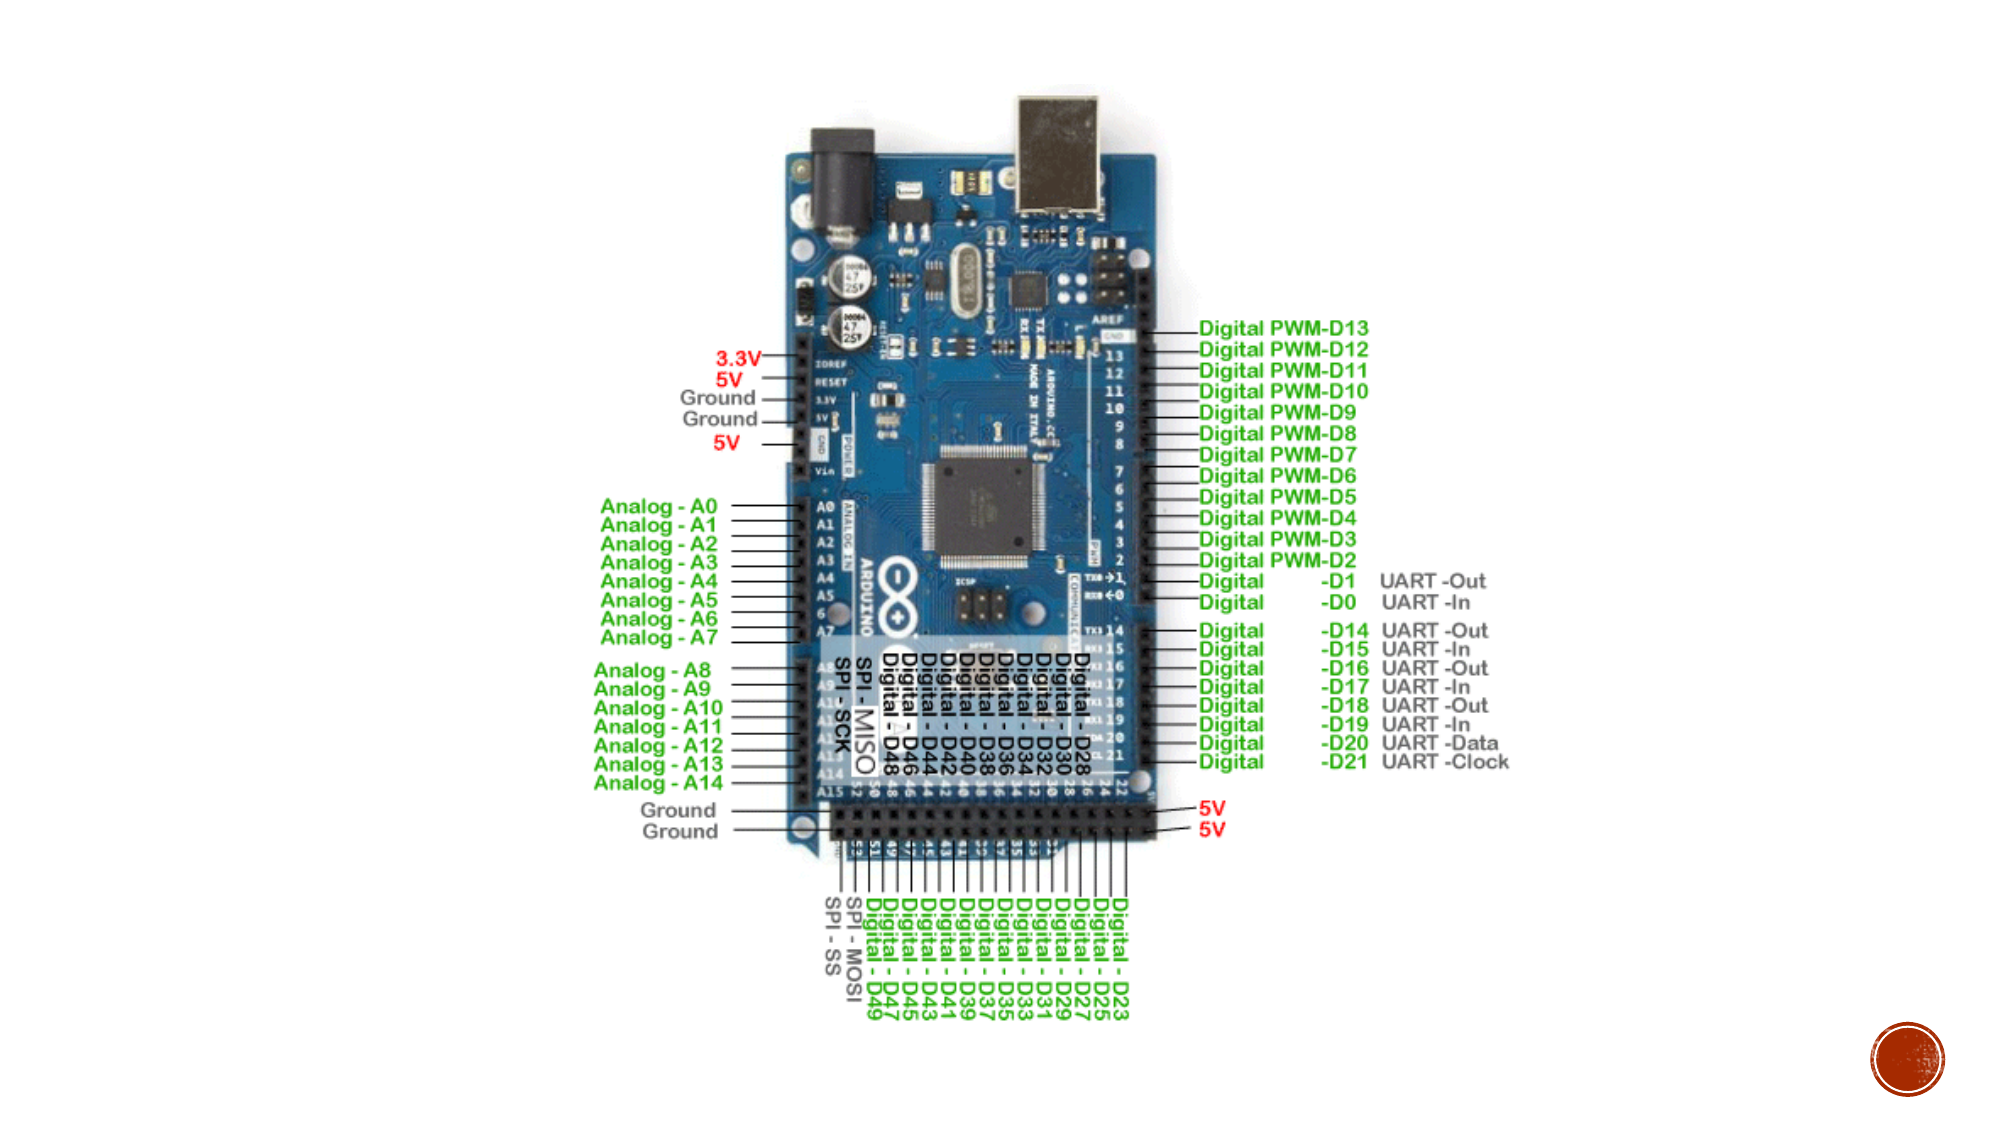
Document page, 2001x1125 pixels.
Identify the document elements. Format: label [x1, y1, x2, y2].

list [590, 87, 1530, 1038]
